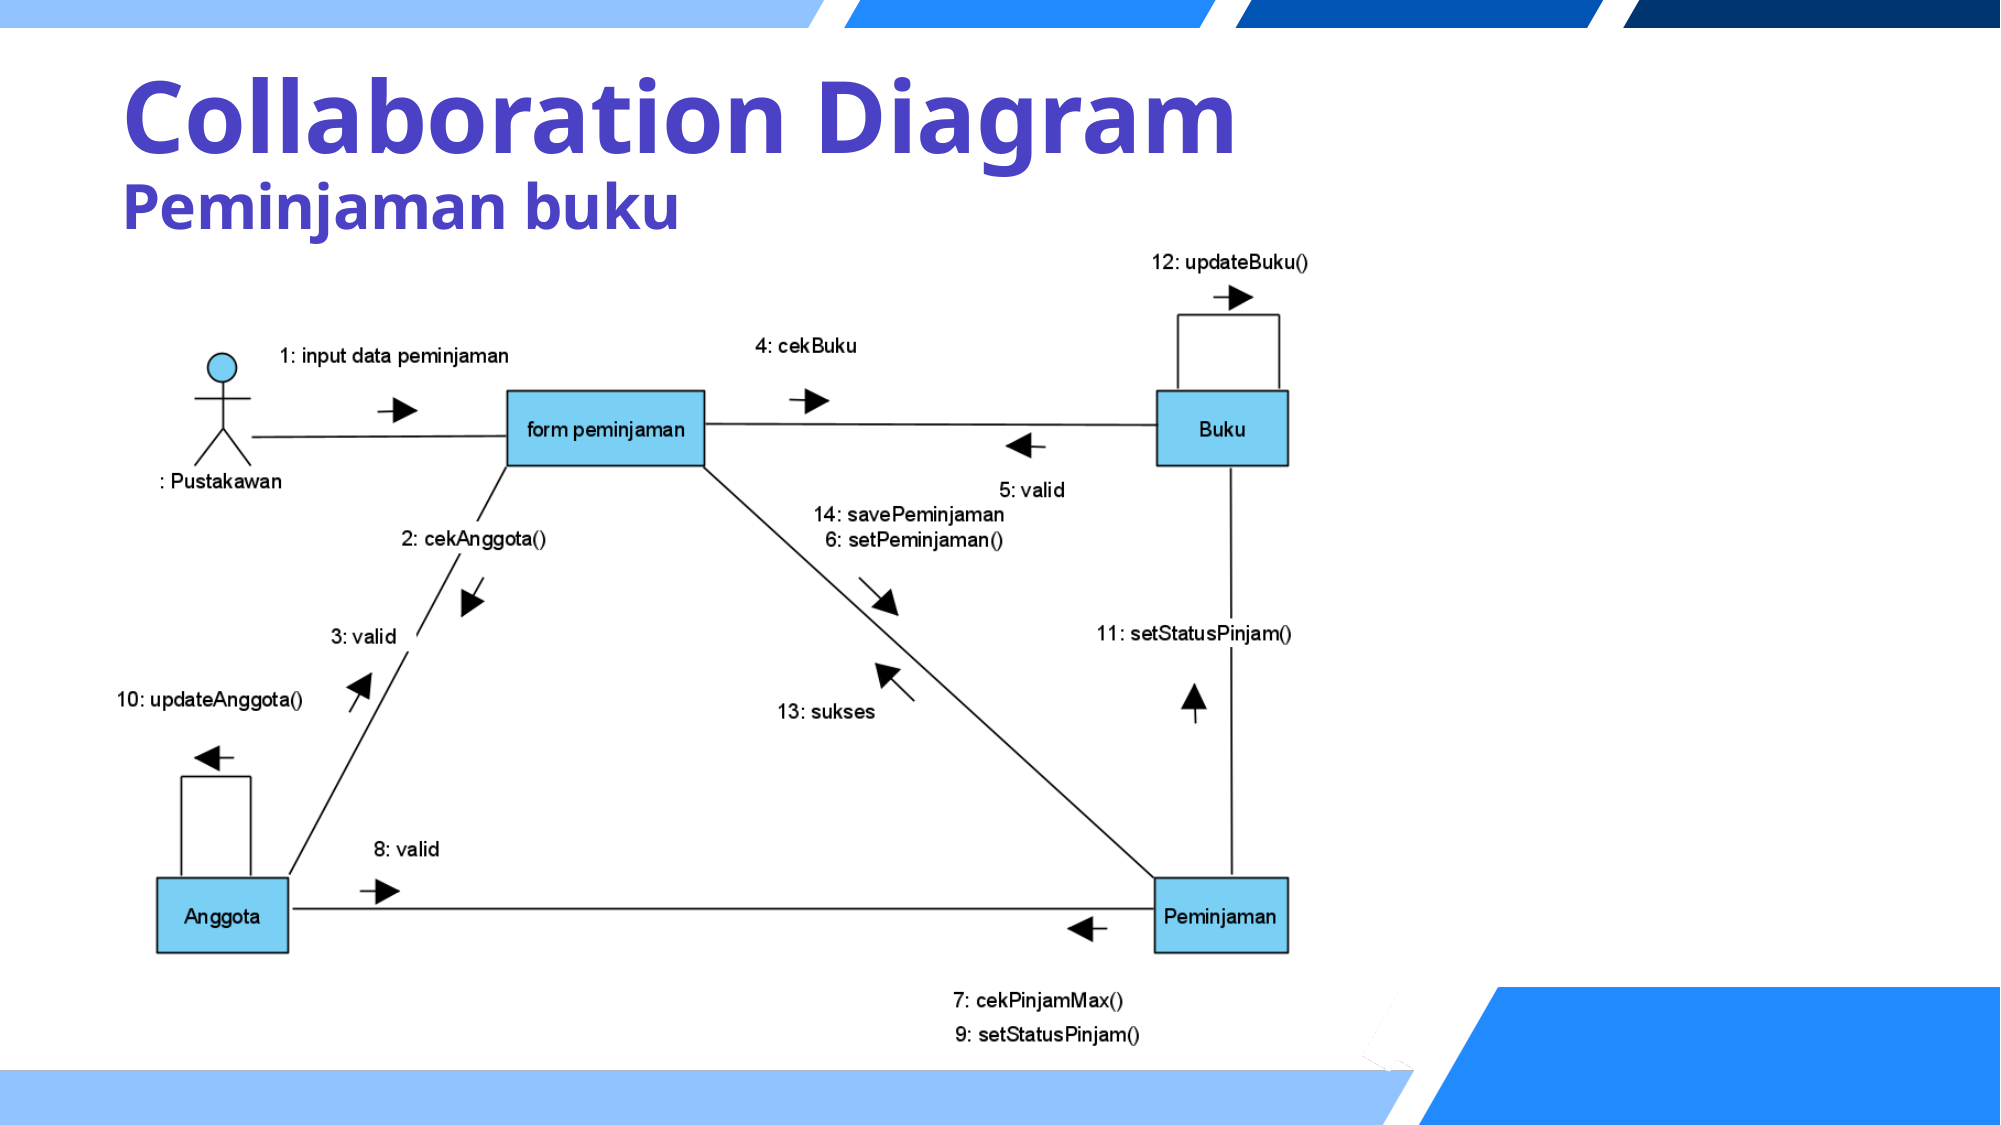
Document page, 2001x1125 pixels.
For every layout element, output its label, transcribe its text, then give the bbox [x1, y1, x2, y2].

title Collaboration Diagram Peminjaman buku [106, 59, 1838, 282]
picture [0, 0, 2000, 30]
picture [0, 246, 2000, 1125]
